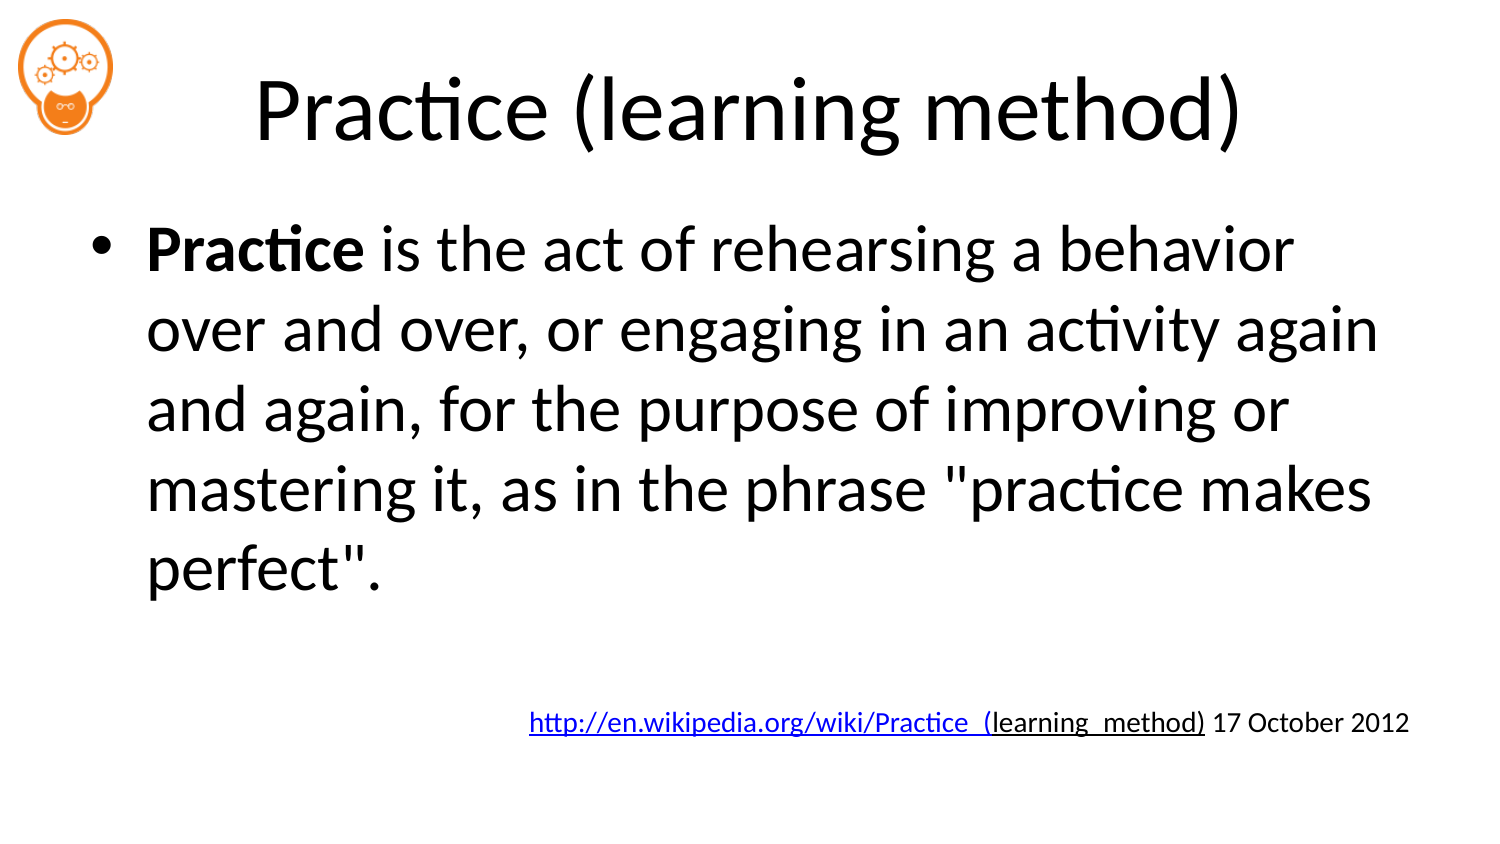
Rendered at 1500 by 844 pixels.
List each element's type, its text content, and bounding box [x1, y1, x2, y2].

picture [18, 19, 113, 135]
list Practice is the act of rehearsing a behavior over and over, or engaging in an activity again and again, for the purpose of improving or mastering it, as in the phrase "practice makes perfect". http://en.wikipedia.org/wiki/Practice_(learning_method) 17 October 2012 [75, 196, 1425, 754]
title Practice (learning method) [75, 33, 1425, 175]
